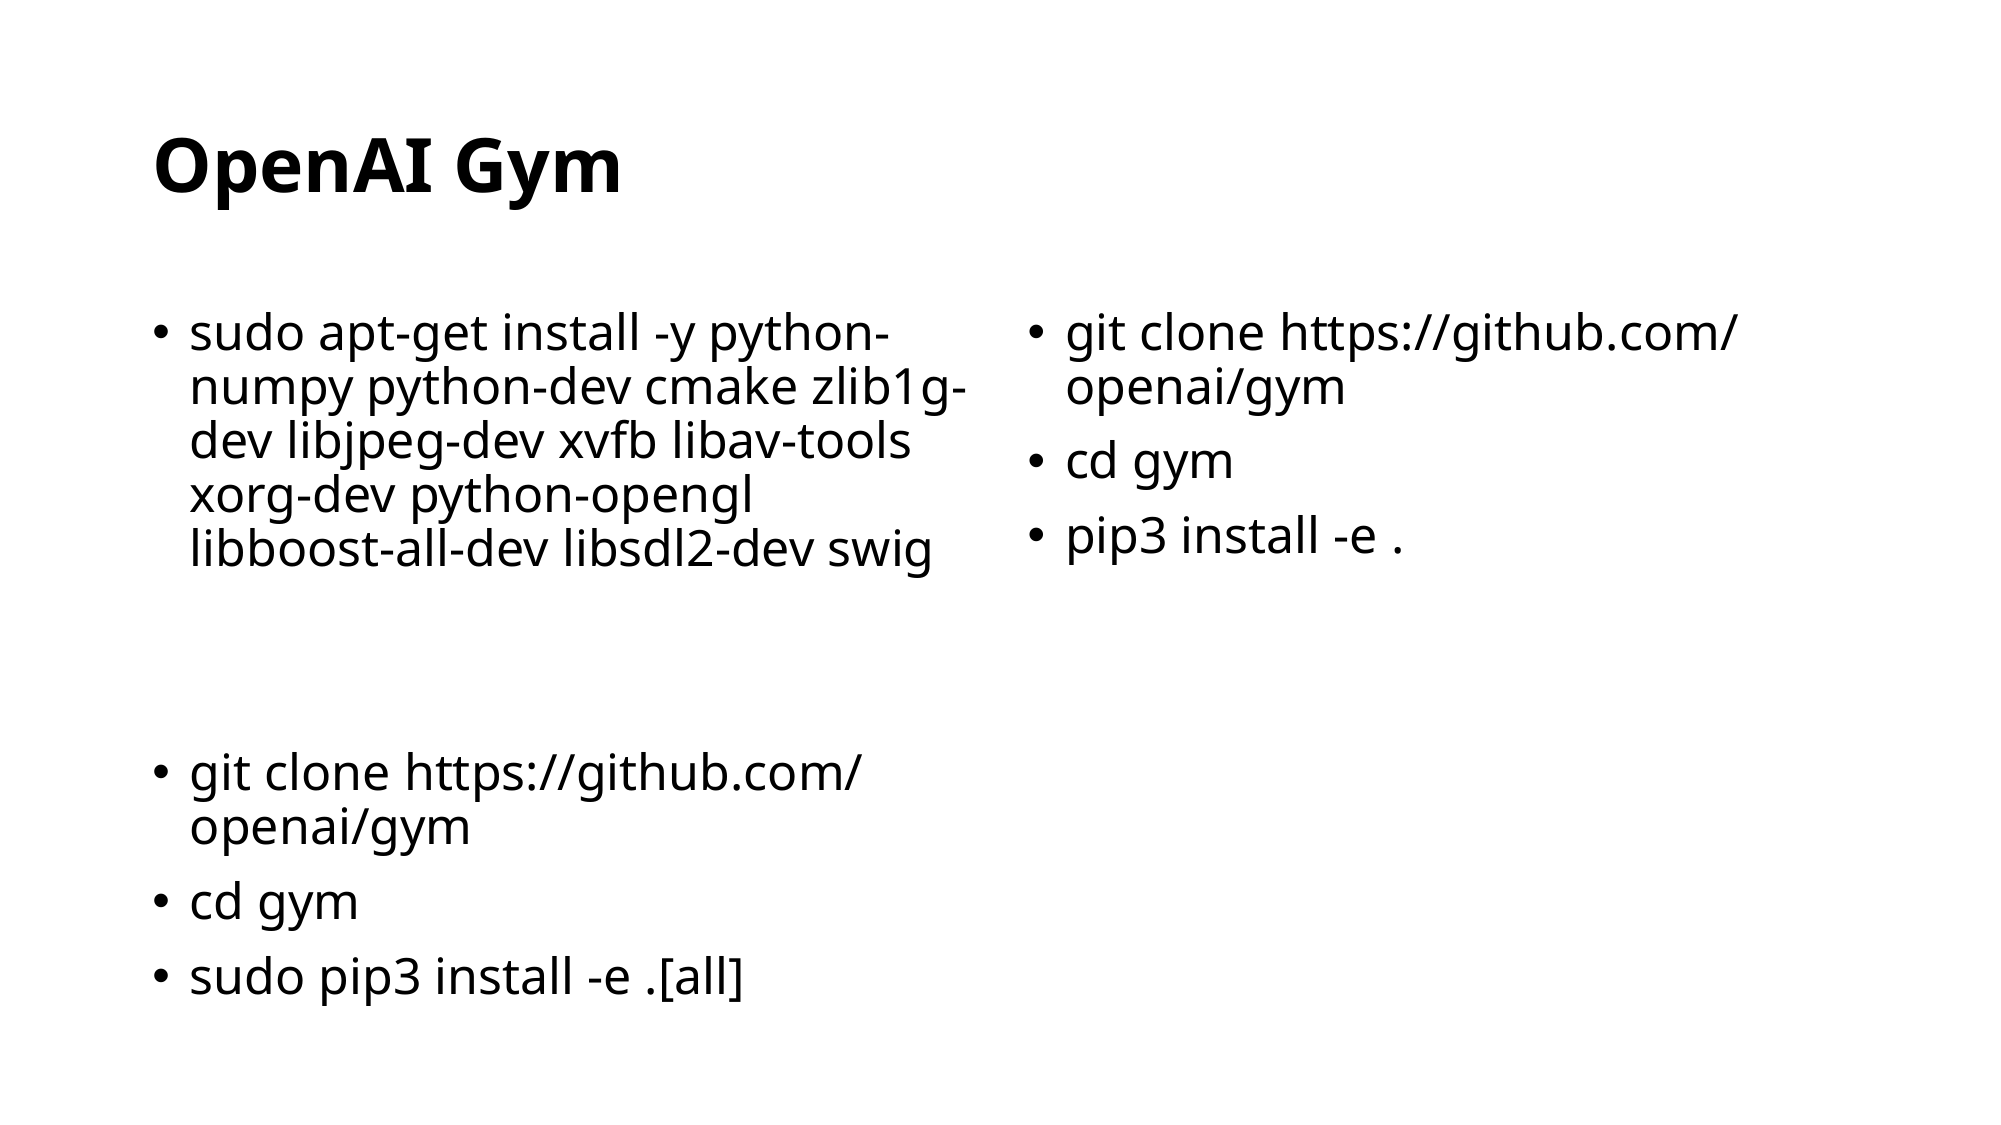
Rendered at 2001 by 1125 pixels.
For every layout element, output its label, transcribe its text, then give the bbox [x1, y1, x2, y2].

list git clone https://github.com/openai/gym cd gym pip3 install -e . [1012, 299, 1863, 1014]
title OpenAI Gym [137, 59, 1863, 278]
list sudo apt-get install -y python-numpy python-dev cmake zlib1g-dev libjpeg-dev xvfb libav-tools xorg-dev python-opengl libboost-all-dev libsdl2-dev swig git clone https://github.com/openai/gym cd gym sudo pip3 install -e .[all] [137, 299, 988, 1014]
